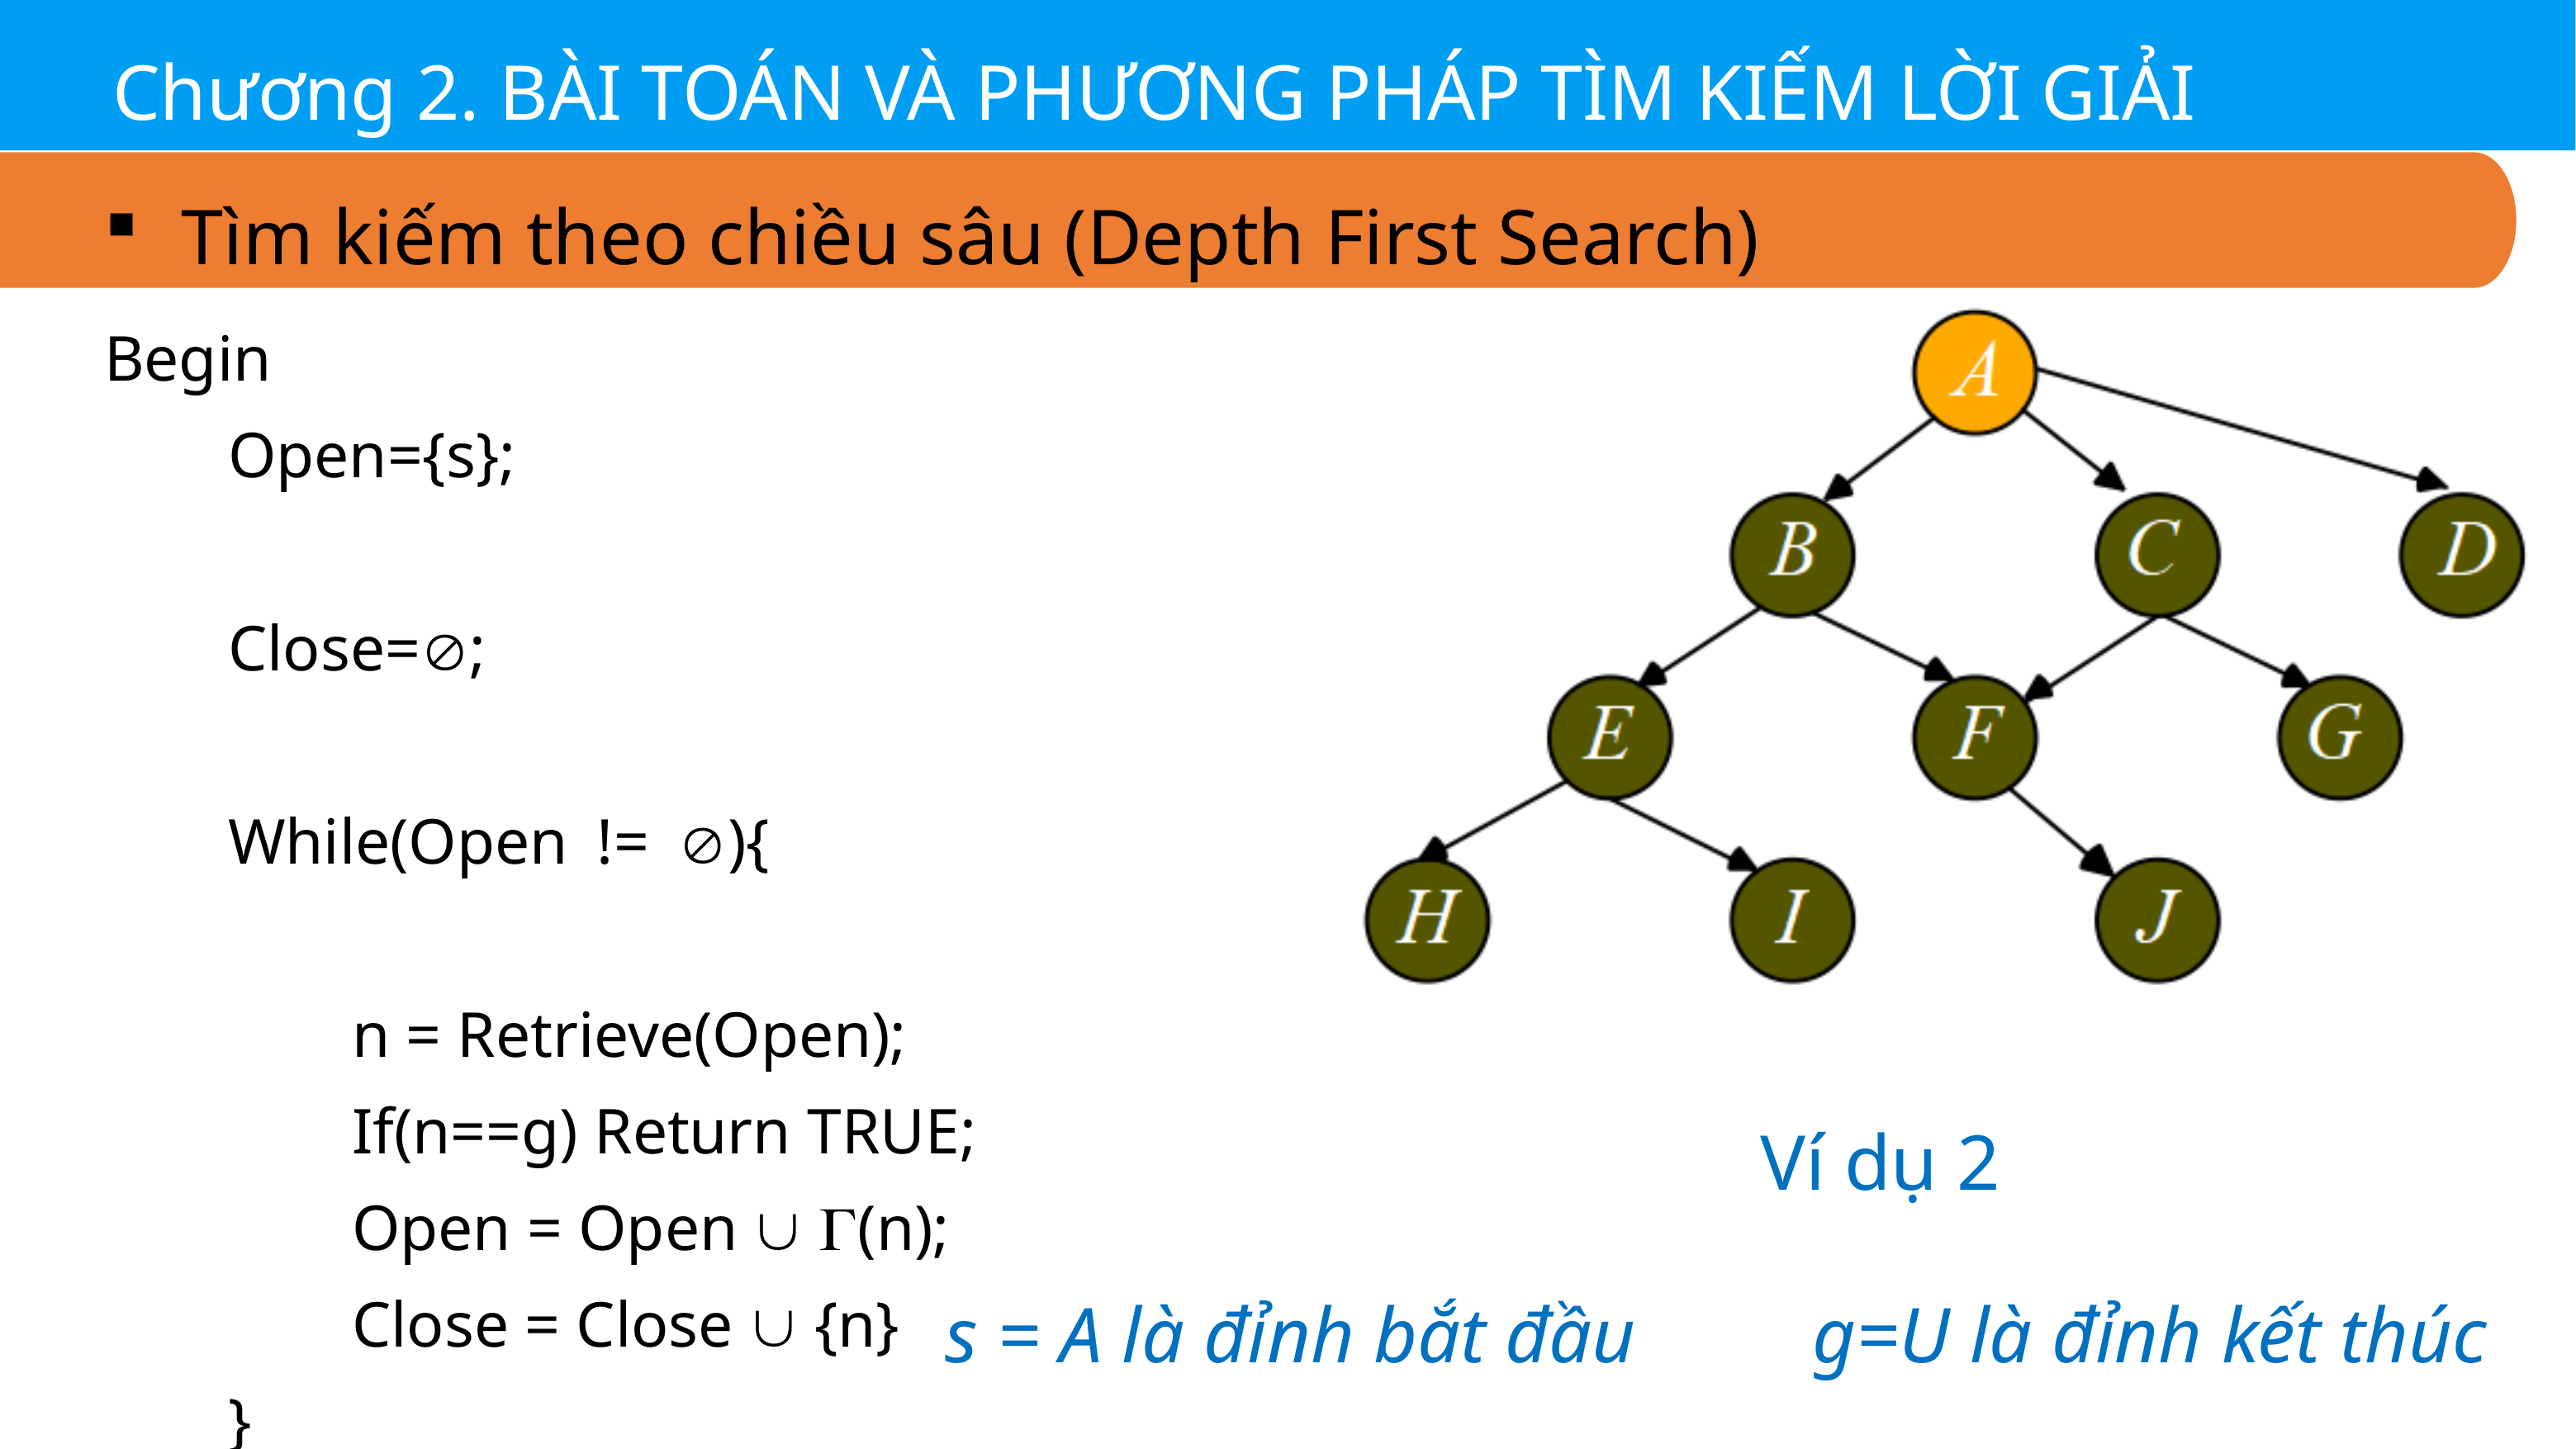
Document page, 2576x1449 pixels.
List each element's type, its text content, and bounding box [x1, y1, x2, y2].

text_box s = A là đỉnh bắt đầu g=U là đỉnh kết thúc [880, 1257, 2488, 1378]
text_box [0, 150, 2518, 290]
text_box Begin Open={s}; Close=; While(Open != ){ n = Retrieve(Open); If(n==g) Return TRUE; Open = Open  (n); Close = Close  {n} } End; [102, 295, 1123, 1449]
text_box [0, 0, 2576, 151]
text_box Tìm kiếm theo chiều sâu (Depth First Search) [102, 159, 2434, 280]
text_box Chương 2. BÀI TOÁN VÀ PHƯƠNG PHÁP TÌM KIẾM LỜI GIẢI [111, 43, 2434, 136]
picture [1359, 300, 2576, 1006]
text_box Ví dụ 2 [1721, 1085, 2039, 1205]
